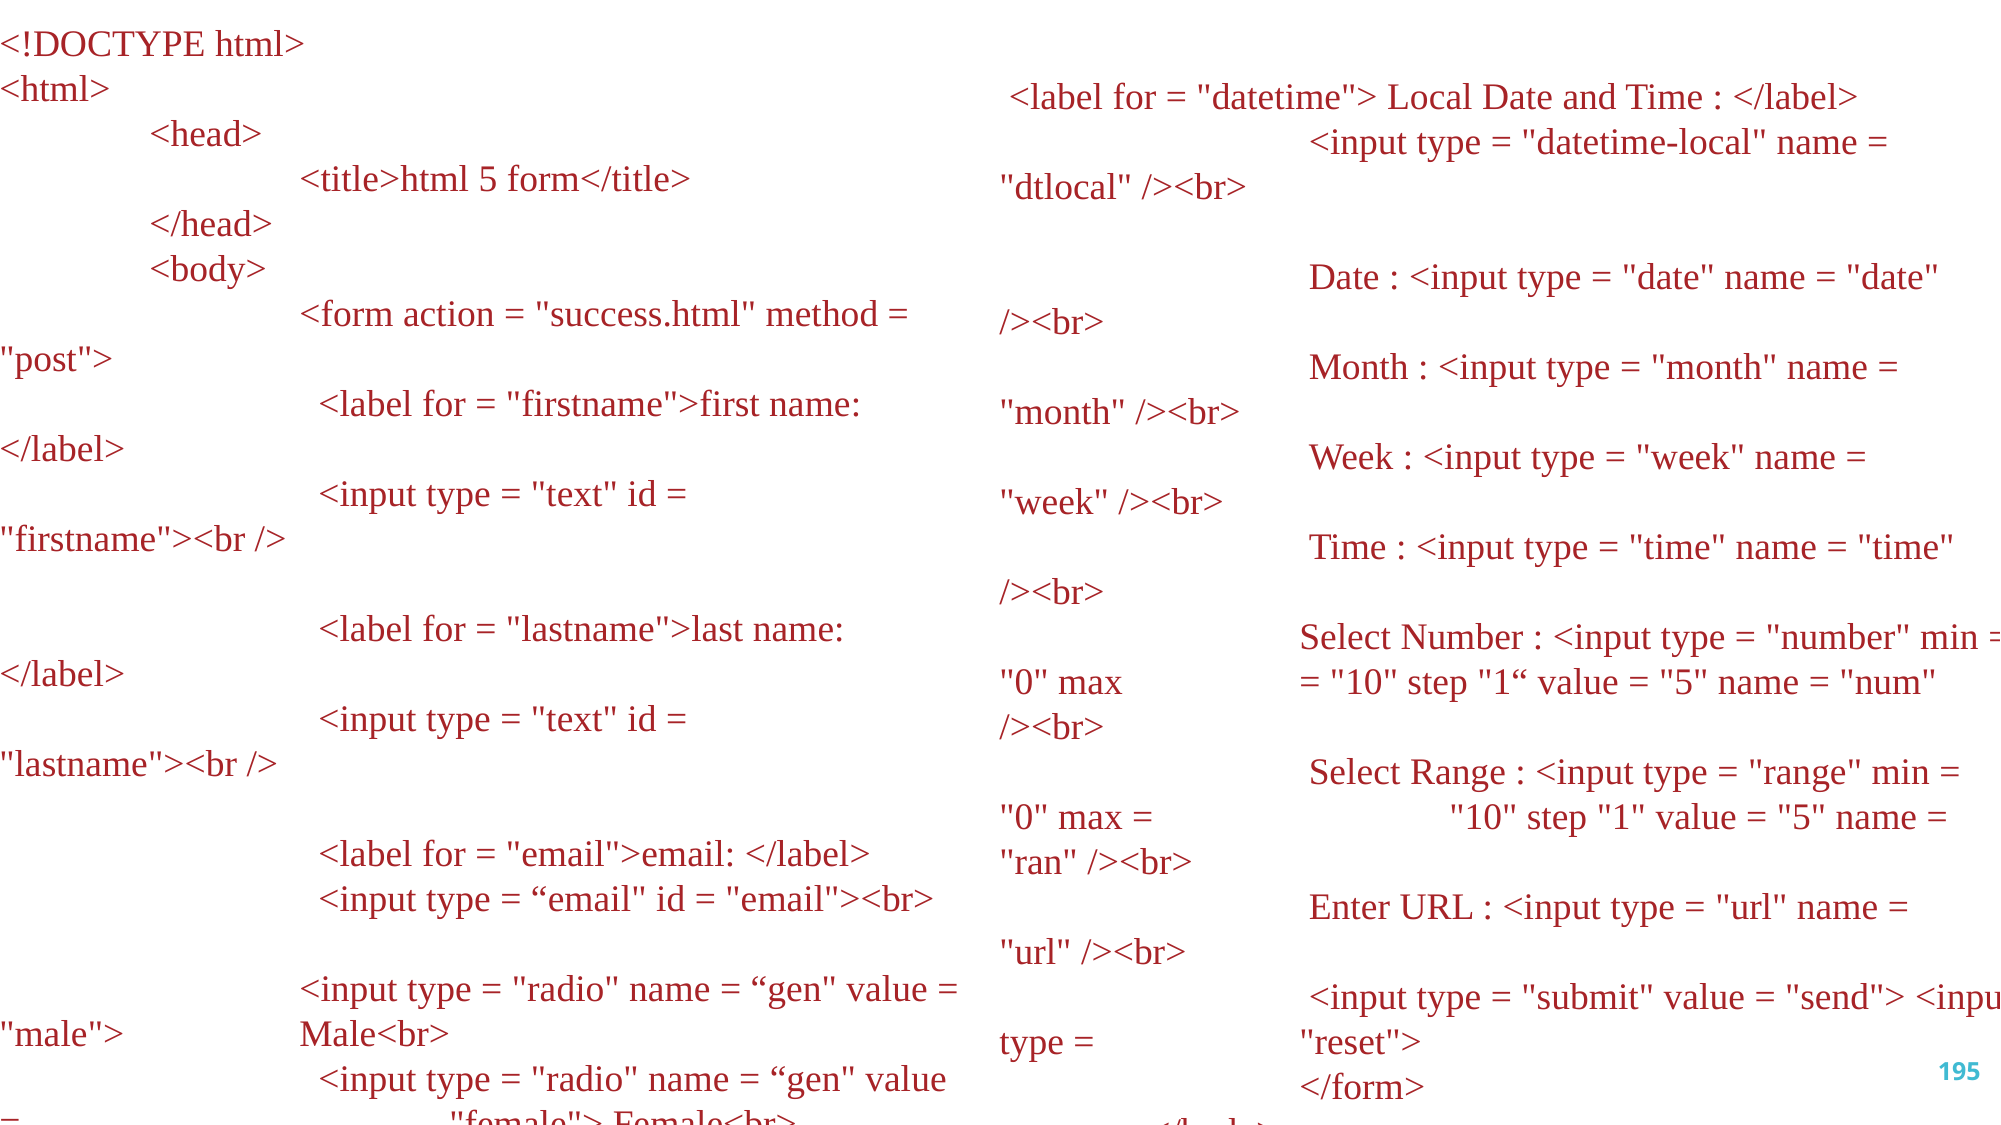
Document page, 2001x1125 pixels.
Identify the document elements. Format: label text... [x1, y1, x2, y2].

text_box <label for = "datetime"> Local Date and Time : </label> <input type = "datetime-local" name = "dtlocal" /><br> Date : <input type = "date" name = "date" /><br> Month : <input type = "month" name = "month" /><br> Week : <input type = "week" name = "week" /><br> Time : <input type = "time" name = "time" /><br> Select Number : <input type = "number" min = "0" max = "10" step "1“ value = "5" name = "num" /><br> Select Range : <input type = "range" min = "0" max = "10" step "1" value = "5" name = "ran" /><br> Enter URL : <input type = "url" name = "url" /><br> <input type = "submit" value = "send"> <input type = "reset"> </form> </body> </html> [984, 64, 2000, 1125]
text_box <!DOCTYPE html> <html> <head> <title>html 5 form</title> </head> <body> <form action = "success.html" method = "post"> <label for = "firstname">first name: </label> <input type = "text" id = "firstname"><br /> <label for = "lastname">last name: </label> <input type = "text" id = "lastname"><br /> <label for = "email">email: </label> <input type = “email" id = "email"><br> <input type = "radio" name = “gen" value = "male"> Male<br> <input type = "radio" name = “gen" value = "female"> Female<br> <label for = "datetime"> Date and Time : </label> <input type = "datetime" name = "newinput" /><br> [0, 11, 985, 1125]
